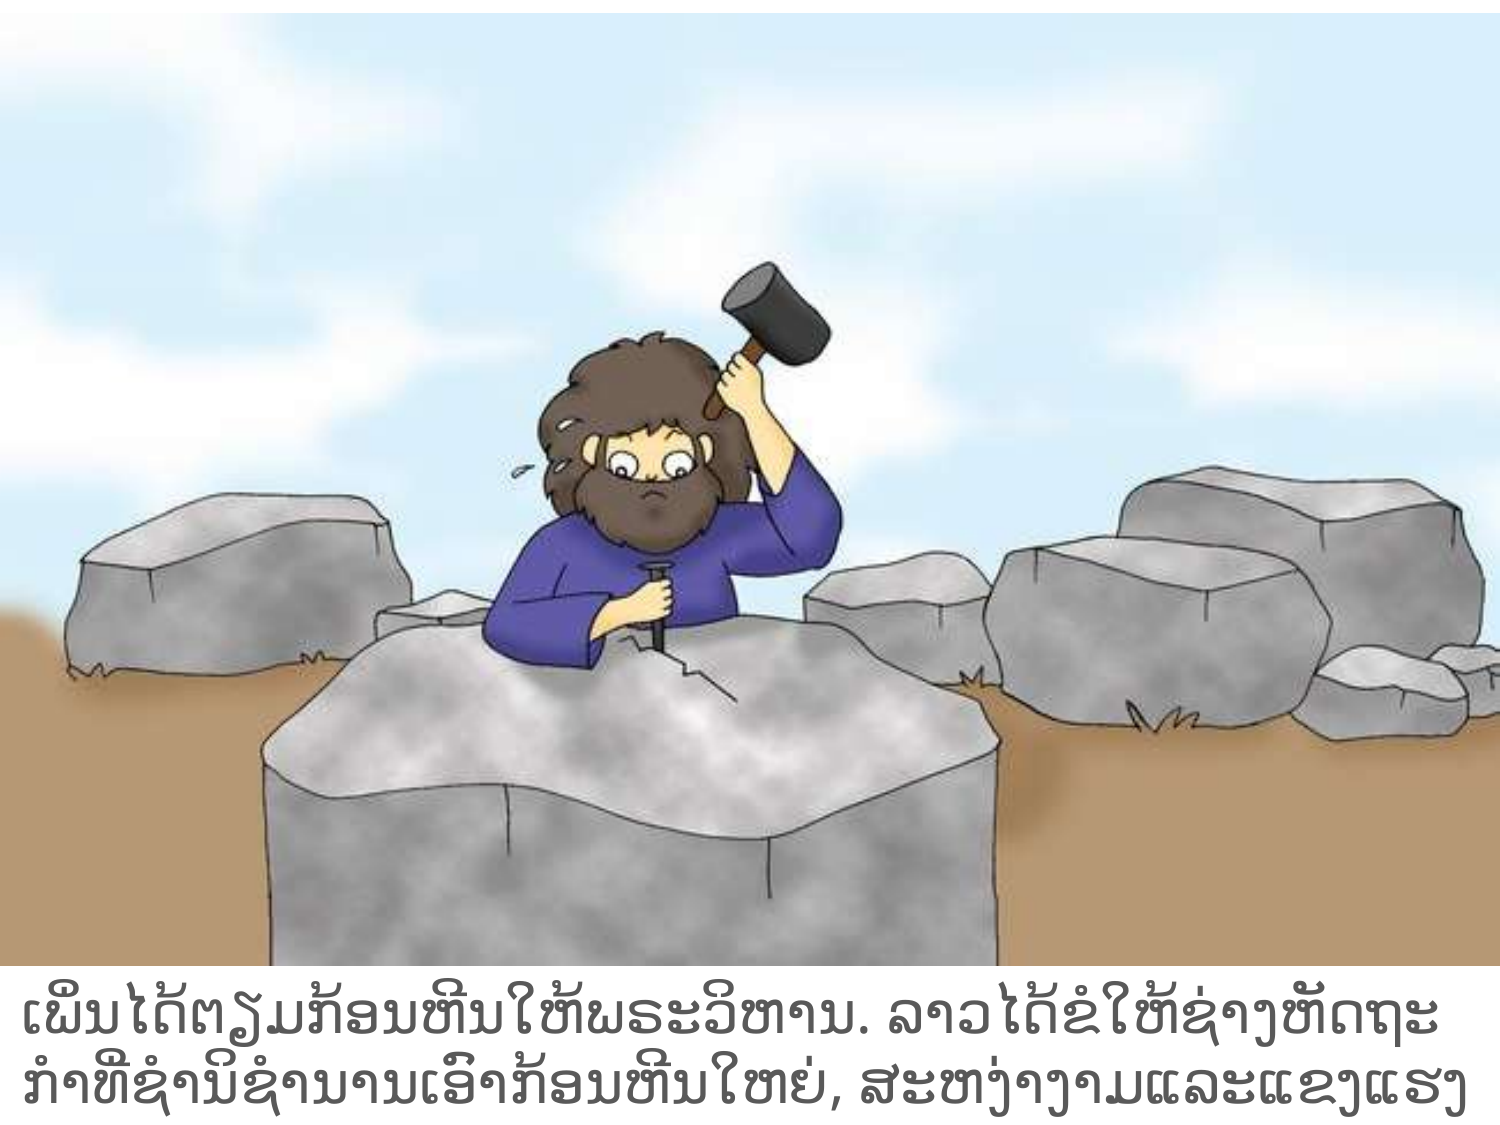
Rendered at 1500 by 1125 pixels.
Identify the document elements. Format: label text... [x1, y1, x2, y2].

picture [0, 13, 1500, 967]
text_box ເພິ່ນ​ໄດ້​ຕຽມ​ກ້ອນ​ຫີນ​ໃຫ້​ພຣະ​ວິຫານ. ລາວໄດ້ຂໍໃຫ້ຊ່າງຫັດຖະກໍາທີ່ຊໍານິຊໍານານເອົາກ້ອນຫີນໃຫຍ່, ສະຫງ່າງາມແລະແຂງແຮງ [7, 975, 1493, 1123]
